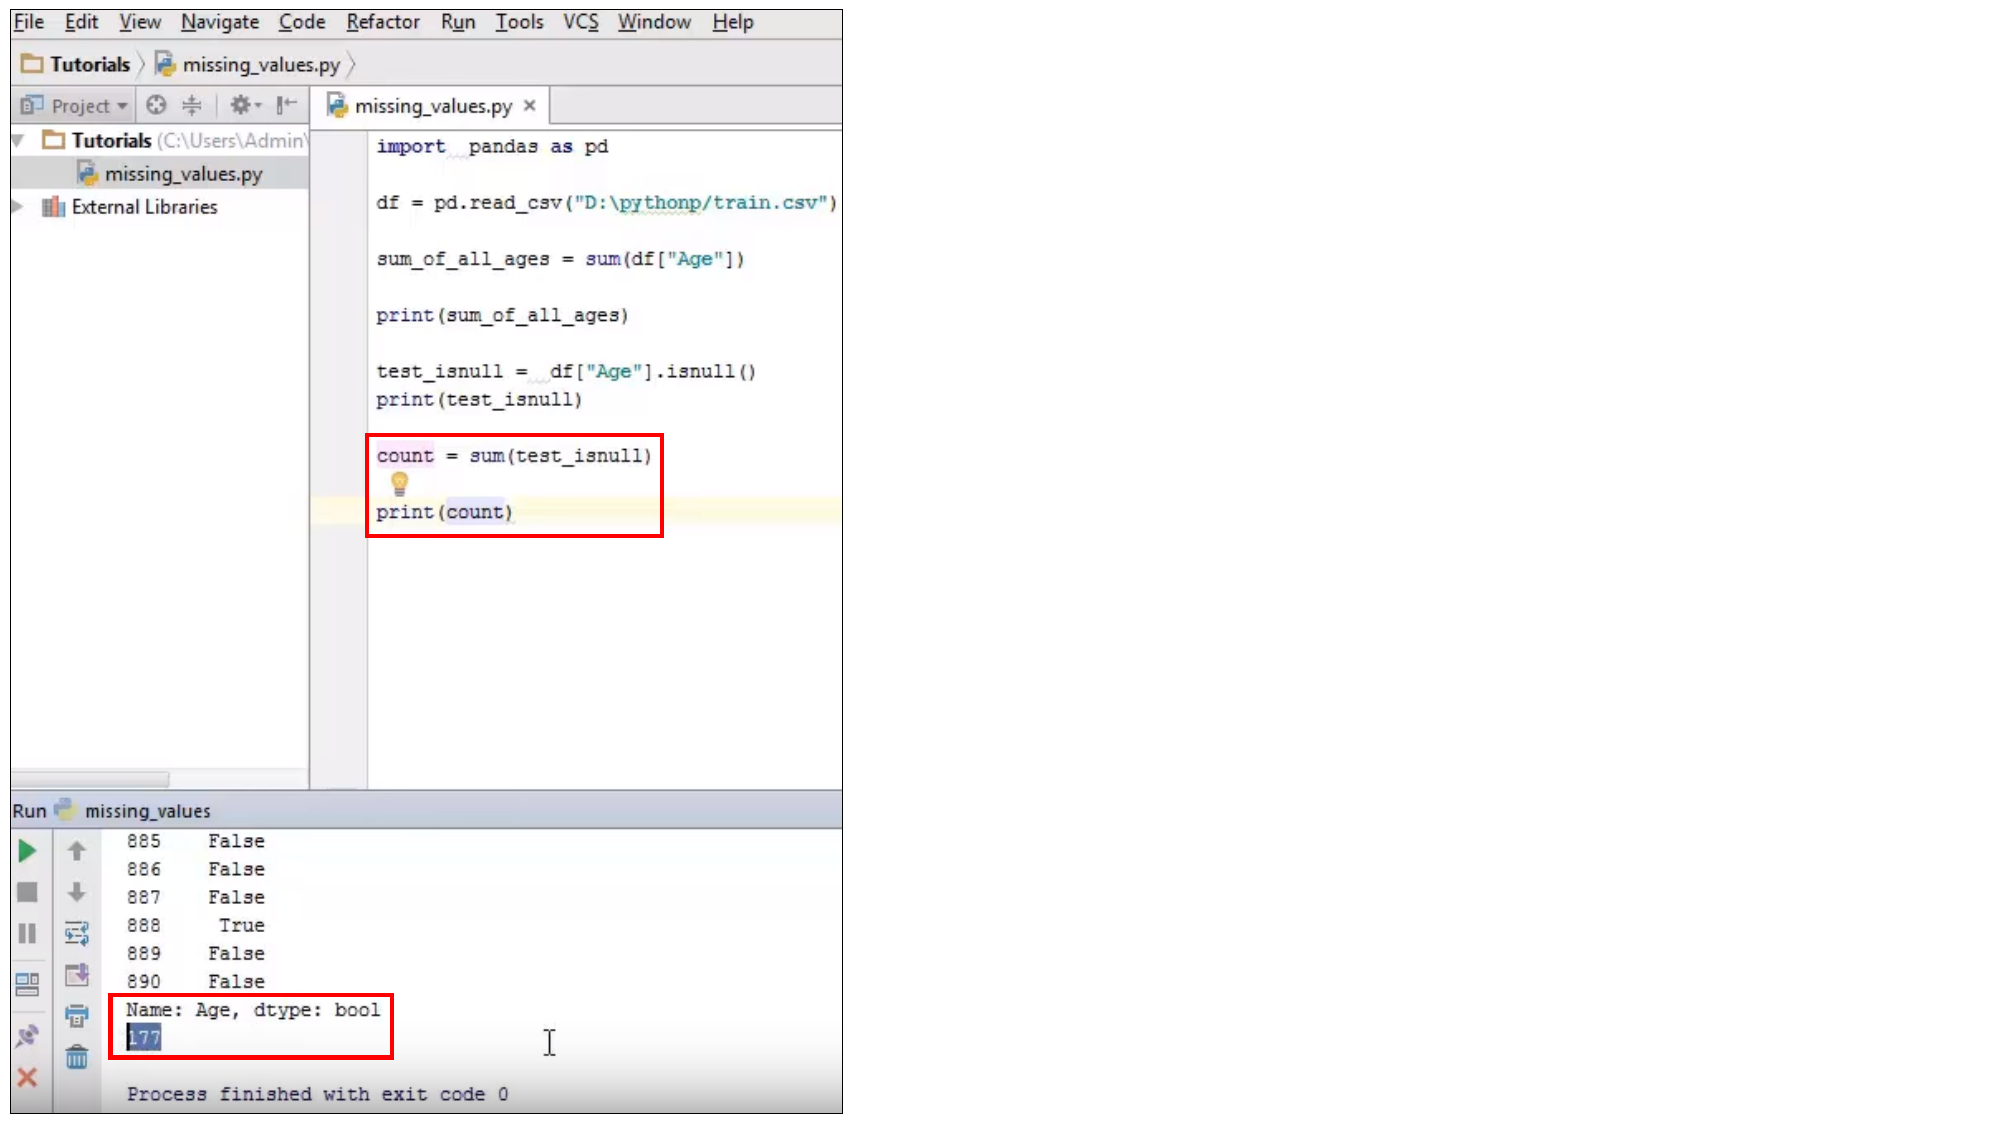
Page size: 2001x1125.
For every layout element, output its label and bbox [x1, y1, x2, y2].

picture [10, 9, 843, 1114]
